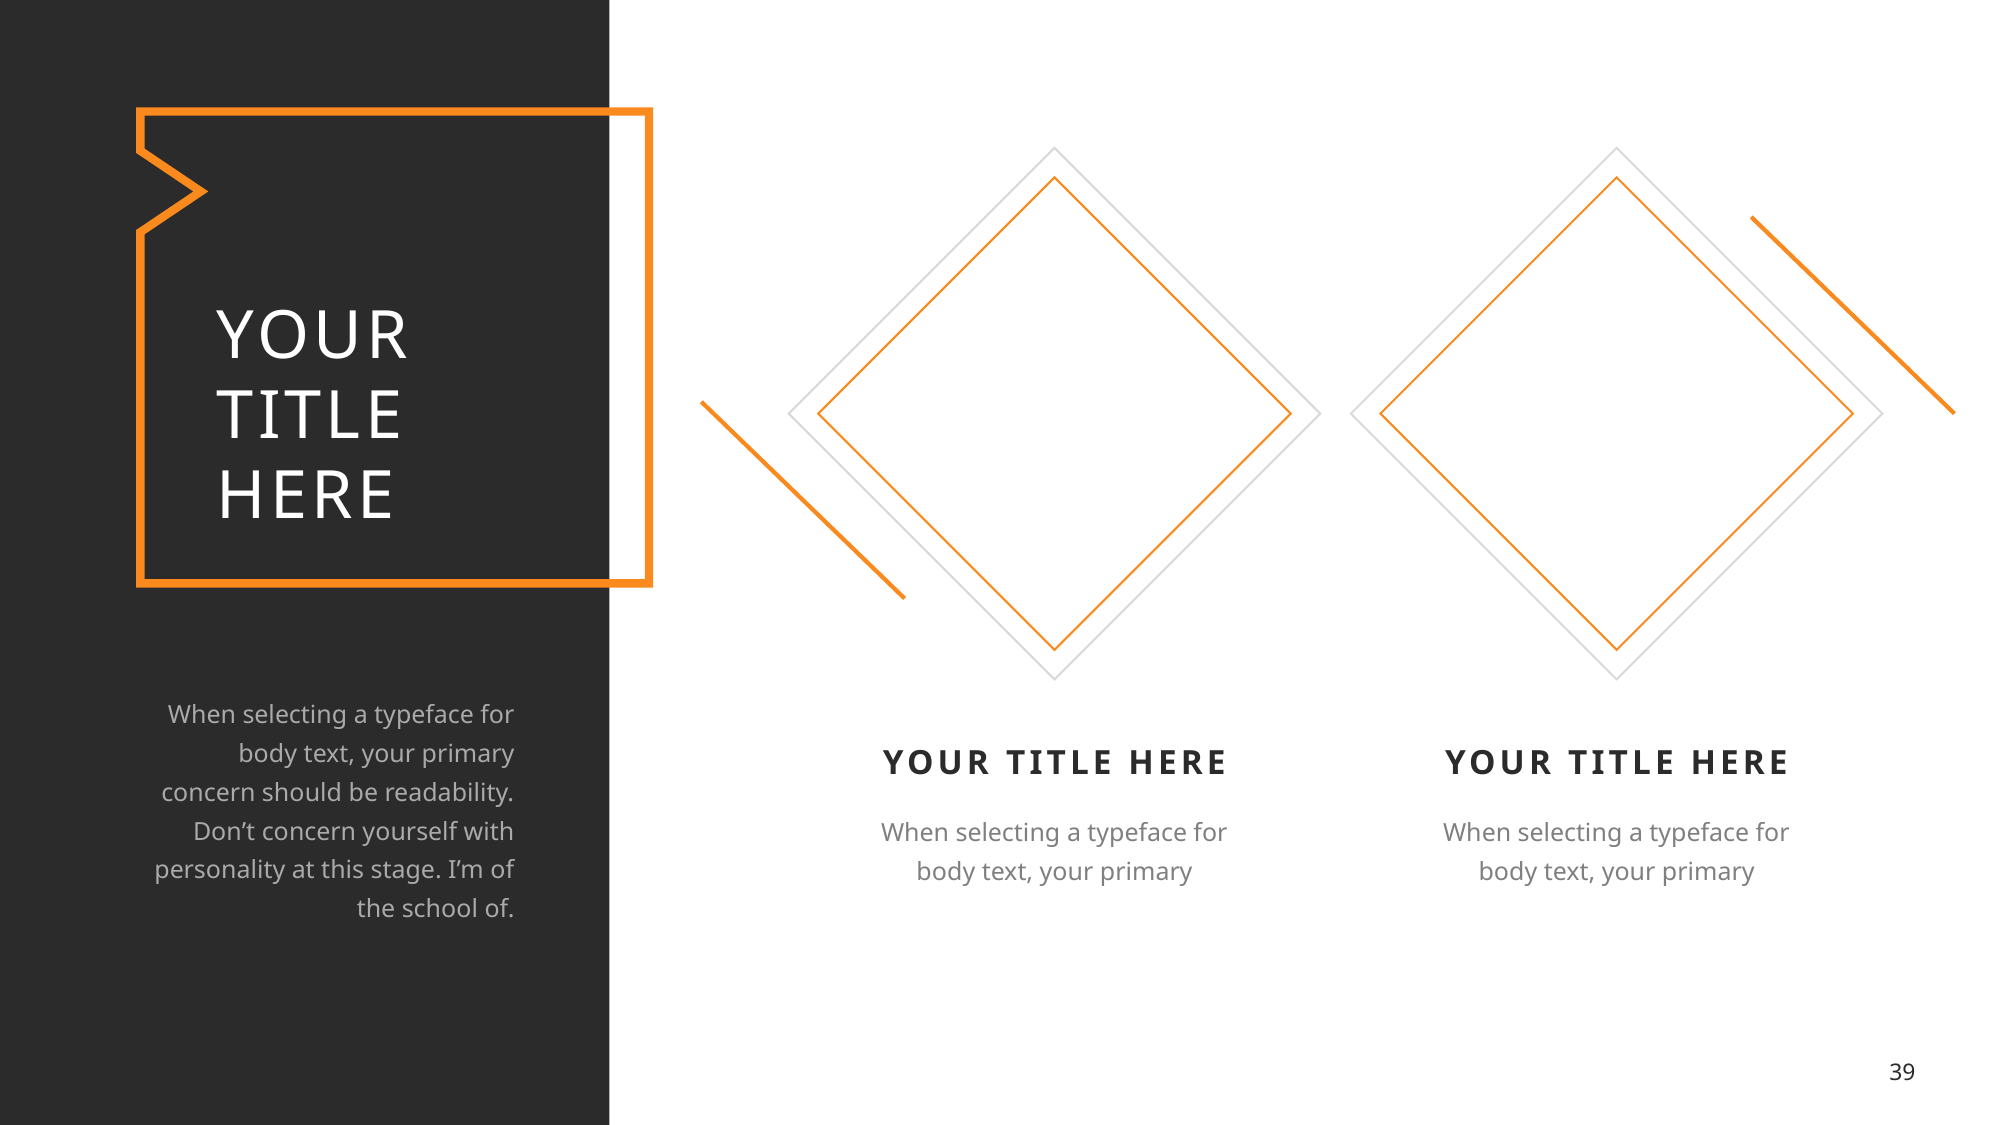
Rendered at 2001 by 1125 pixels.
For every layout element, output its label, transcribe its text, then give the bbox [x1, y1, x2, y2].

picture [1439, 236, 1794, 591]
text_box [1527, 146, 1707, 236]
text_box When selecting a typeface for body text, your primary concern should be readability. Don’t concern yourself with personality at this stage. I’m of the school of. [137, 682, 530, 931]
text_box [139, 110, 650, 585]
text_box [964, 591, 1145, 681]
text_box [0, 0, 610, 1125]
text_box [1751, 216, 1955, 414]
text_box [1403, 738, 1830, 895]
text_box YOUR TITLE HERE [202, 284, 500, 540]
text_box [964, 146, 1145, 236]
text_box [1526, 591, 1707, 681]
text_box [1349, 324, 1439, 504]
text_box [701, 401, 905, 599]
picture [877, 236, 1232, 591]
text_box [1794, 414, 1884, 504]
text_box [841, 738, 1268, 895]
text_box [799, 323, 877, 401]
text_box [1232, 323, 1322, 504]
